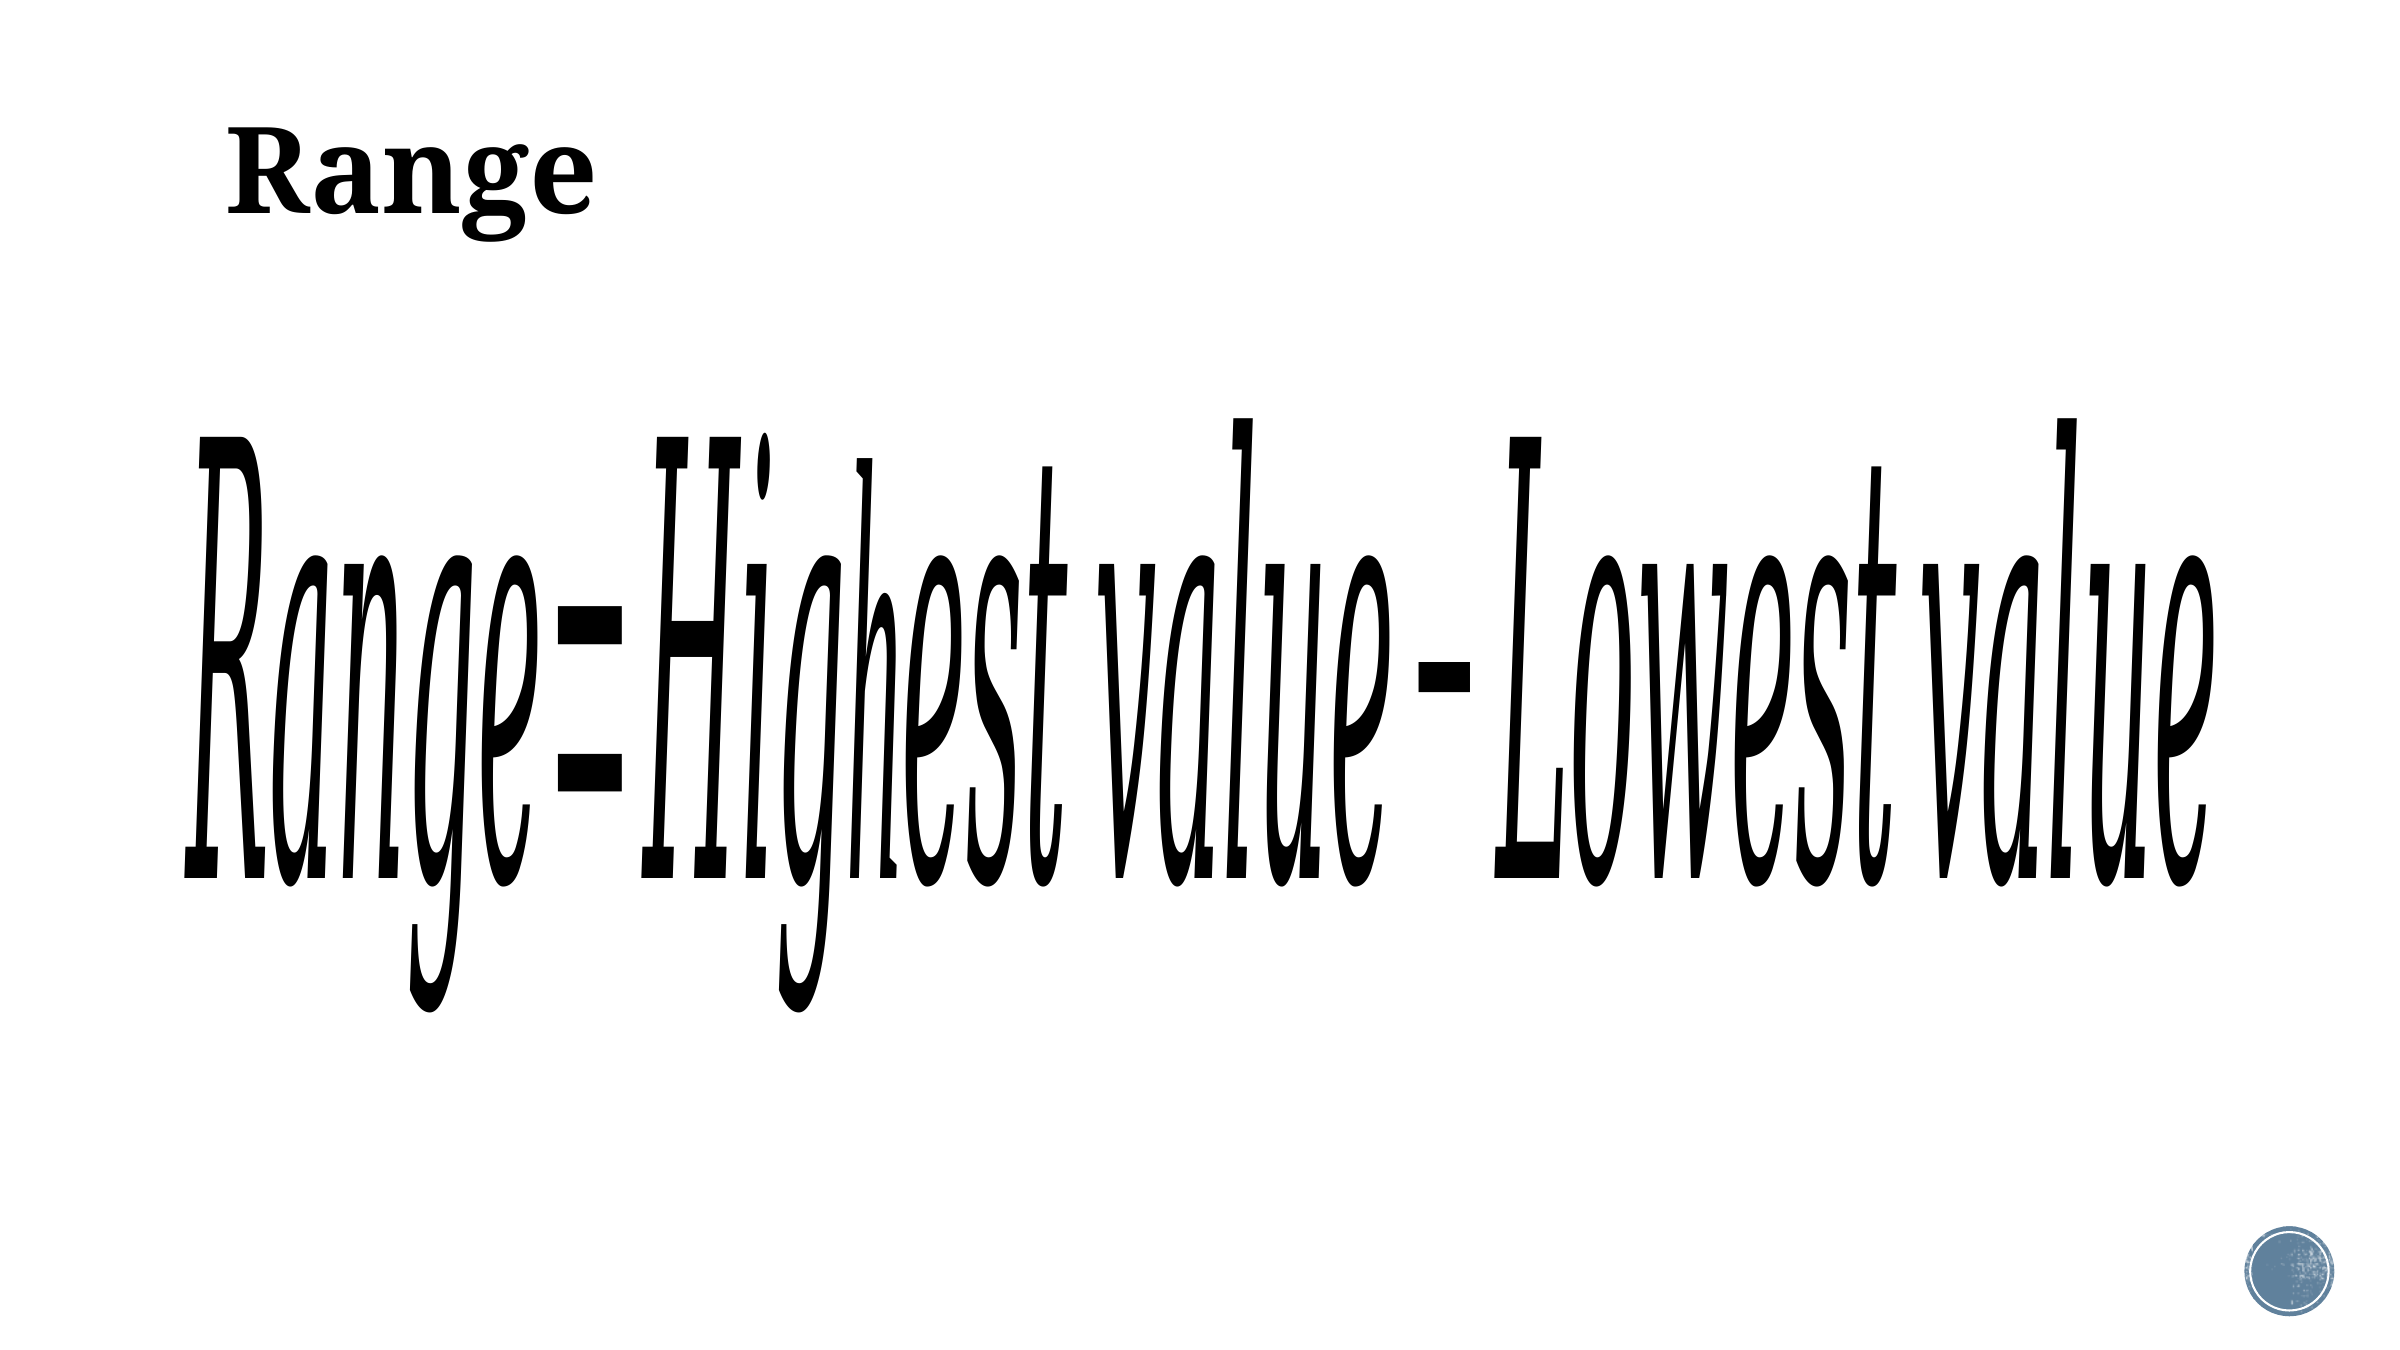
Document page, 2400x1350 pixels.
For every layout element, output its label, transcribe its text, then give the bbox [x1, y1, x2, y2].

title Range [210, 16, 2191, 333]
